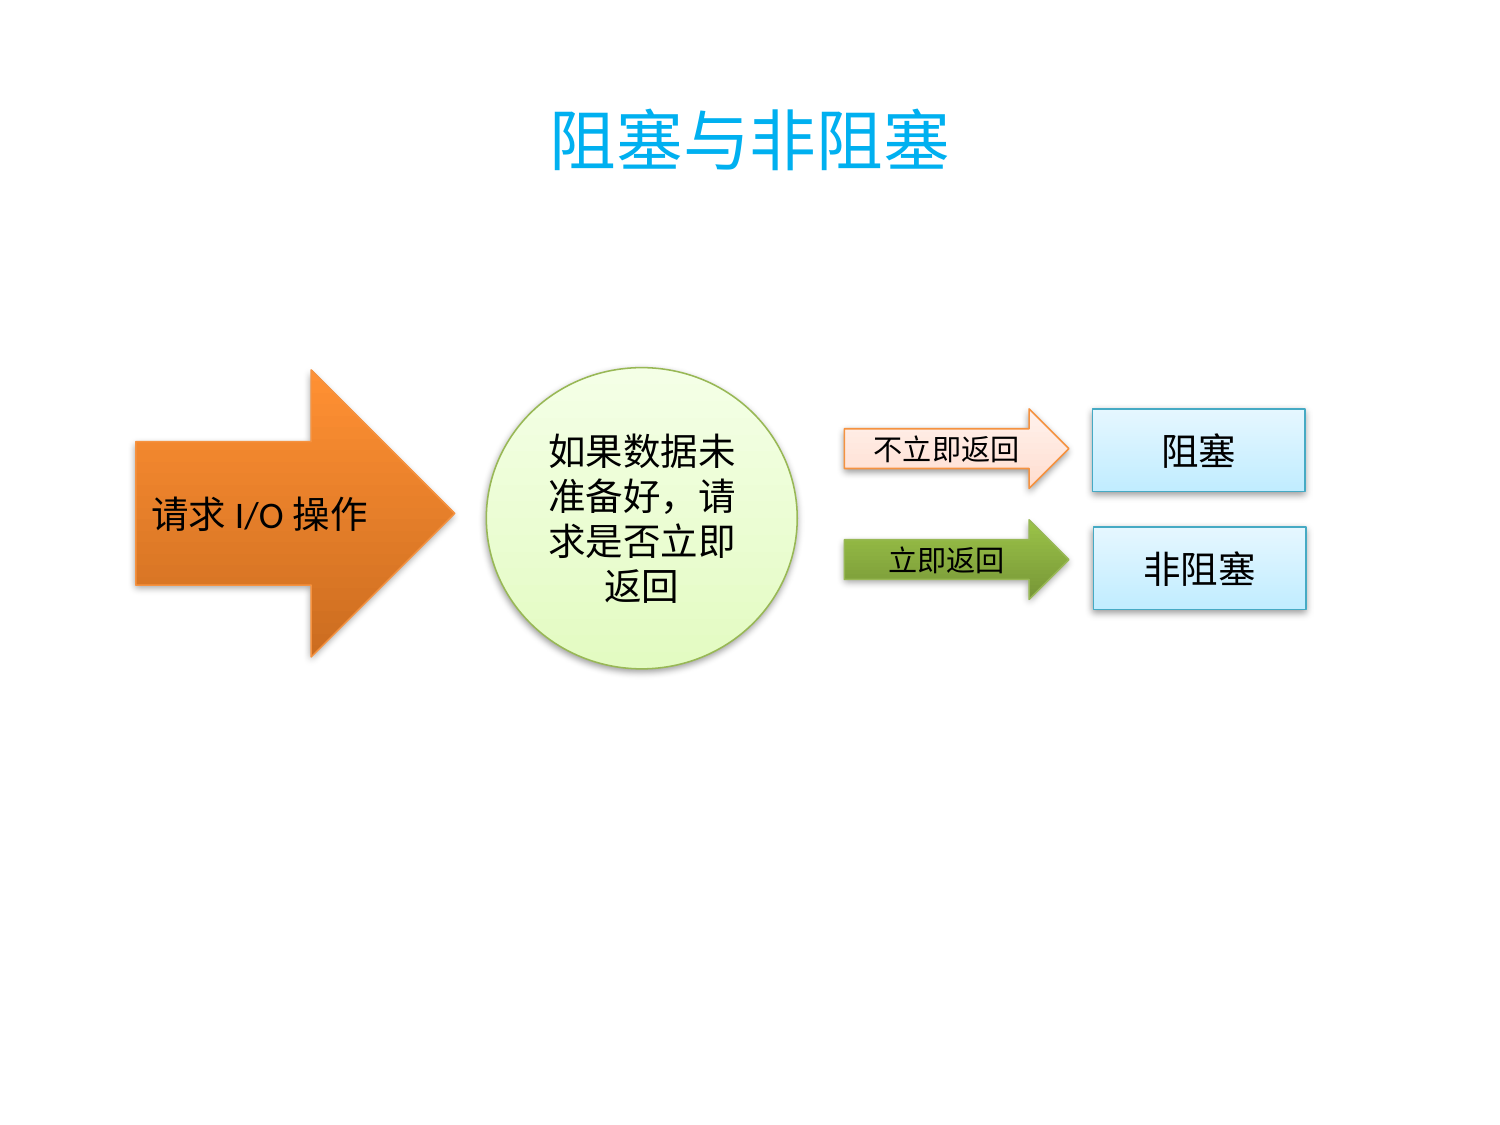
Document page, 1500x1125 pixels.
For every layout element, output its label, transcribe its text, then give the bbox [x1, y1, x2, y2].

text_box 不立即返回 [843, 408, 1070, 490]
text_box 非阻塞 [1093, 526, 1307, 610]
text_box 如果数据未准备好，请求是否立即返回 [485, 366, 799, 670]
text_box 阻塞 [1092, 408, 1306, 492]
text_box 请求I/O操作 [135, 369, 456, 658]
title 阻塞与非阻塞 [75, 45, 1425, 233]
text_box 立即返回 [843, 519, 1070, 601]
